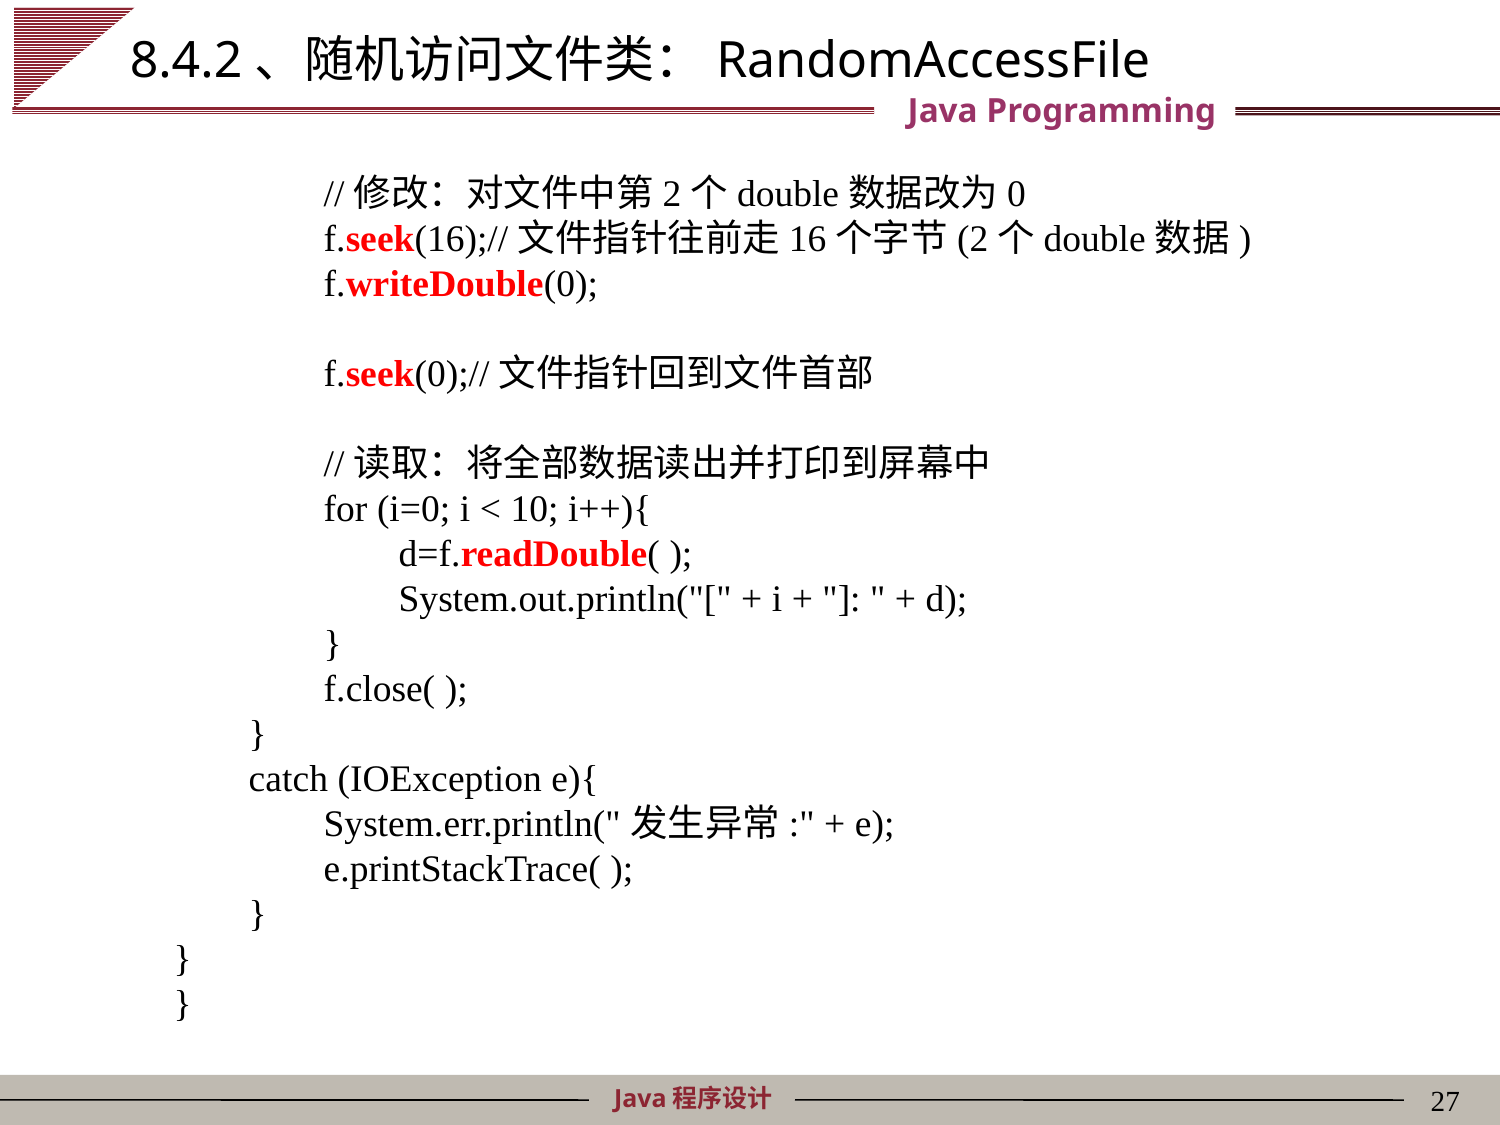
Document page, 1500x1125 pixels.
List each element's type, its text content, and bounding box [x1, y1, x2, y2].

title 8.4.2、随机访问文件类：RandomAccessFile [114, 19, 1391, 96]
text_box //修改：对文件中第2个double数据改为0 f.seek(16);//文件指针往前走16个字节(2个double数据) f.writeDouble(0); f.seek(0);//文件指针回到文件首部 //读取：将全部数据读出并打印到屏幕中 for (i=0; i < 10; i++){ d=f.readDouble( ); System.out.println("[" + i + "]: " + d); } f.close( ); } catch (IOException e){ System.err.println("发生异常:" + e); e.printStackTrace( ); } } } [84, 161, 1369, 1032]
